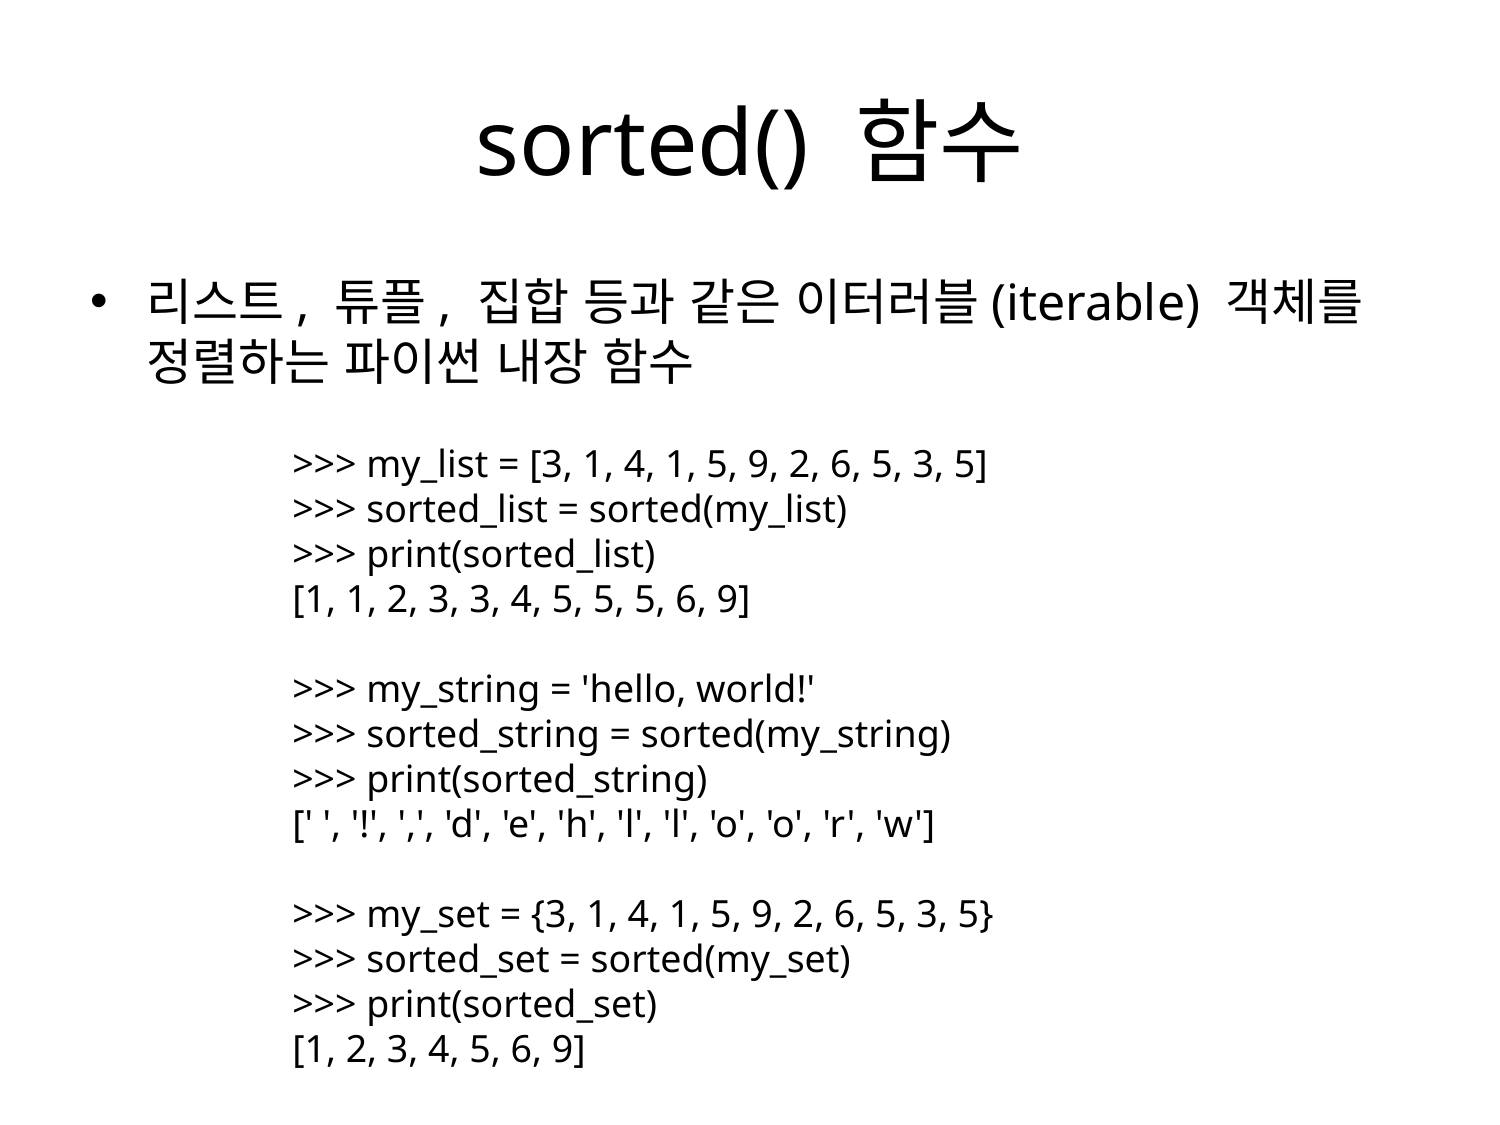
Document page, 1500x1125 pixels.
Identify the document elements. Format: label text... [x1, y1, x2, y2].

title sorted() 함수 [75, 45, 1425, 233]
text_box >>> my_list = [3, 1, 4, 1, 5, 9, 2, 6, 5, 3, 5] >>> sorted_list = sorted(my_list) >>> print(sorted_list) [1, 1, 2, 3, 3, 4, 5, 5, 5, 6, 9] >>> my_string = 'hello, world!' >>> sorted_string = sorted(my_string) >>> print(sorted_string) [' ', '!', ',', 'd', 'e', 'h', 'l', 'l', 'o', 'o', 'r', 'w'] >>> my_set = {3, 1, 4, 1, 5, 9, 2, 6, 5, 3, 5} >>> sorted_set = sorted(my_set) >>> print(sorted_set) [1, 2, 3, 4, 5, 6, 9] [277, 432, 1388, 1078]
list 리스트, 튜플, 집합 등과 같은 이터러블(iterable) 객체를 정렬하는 파이썬 내장 함수 [75, 262, 1425, 1005]
